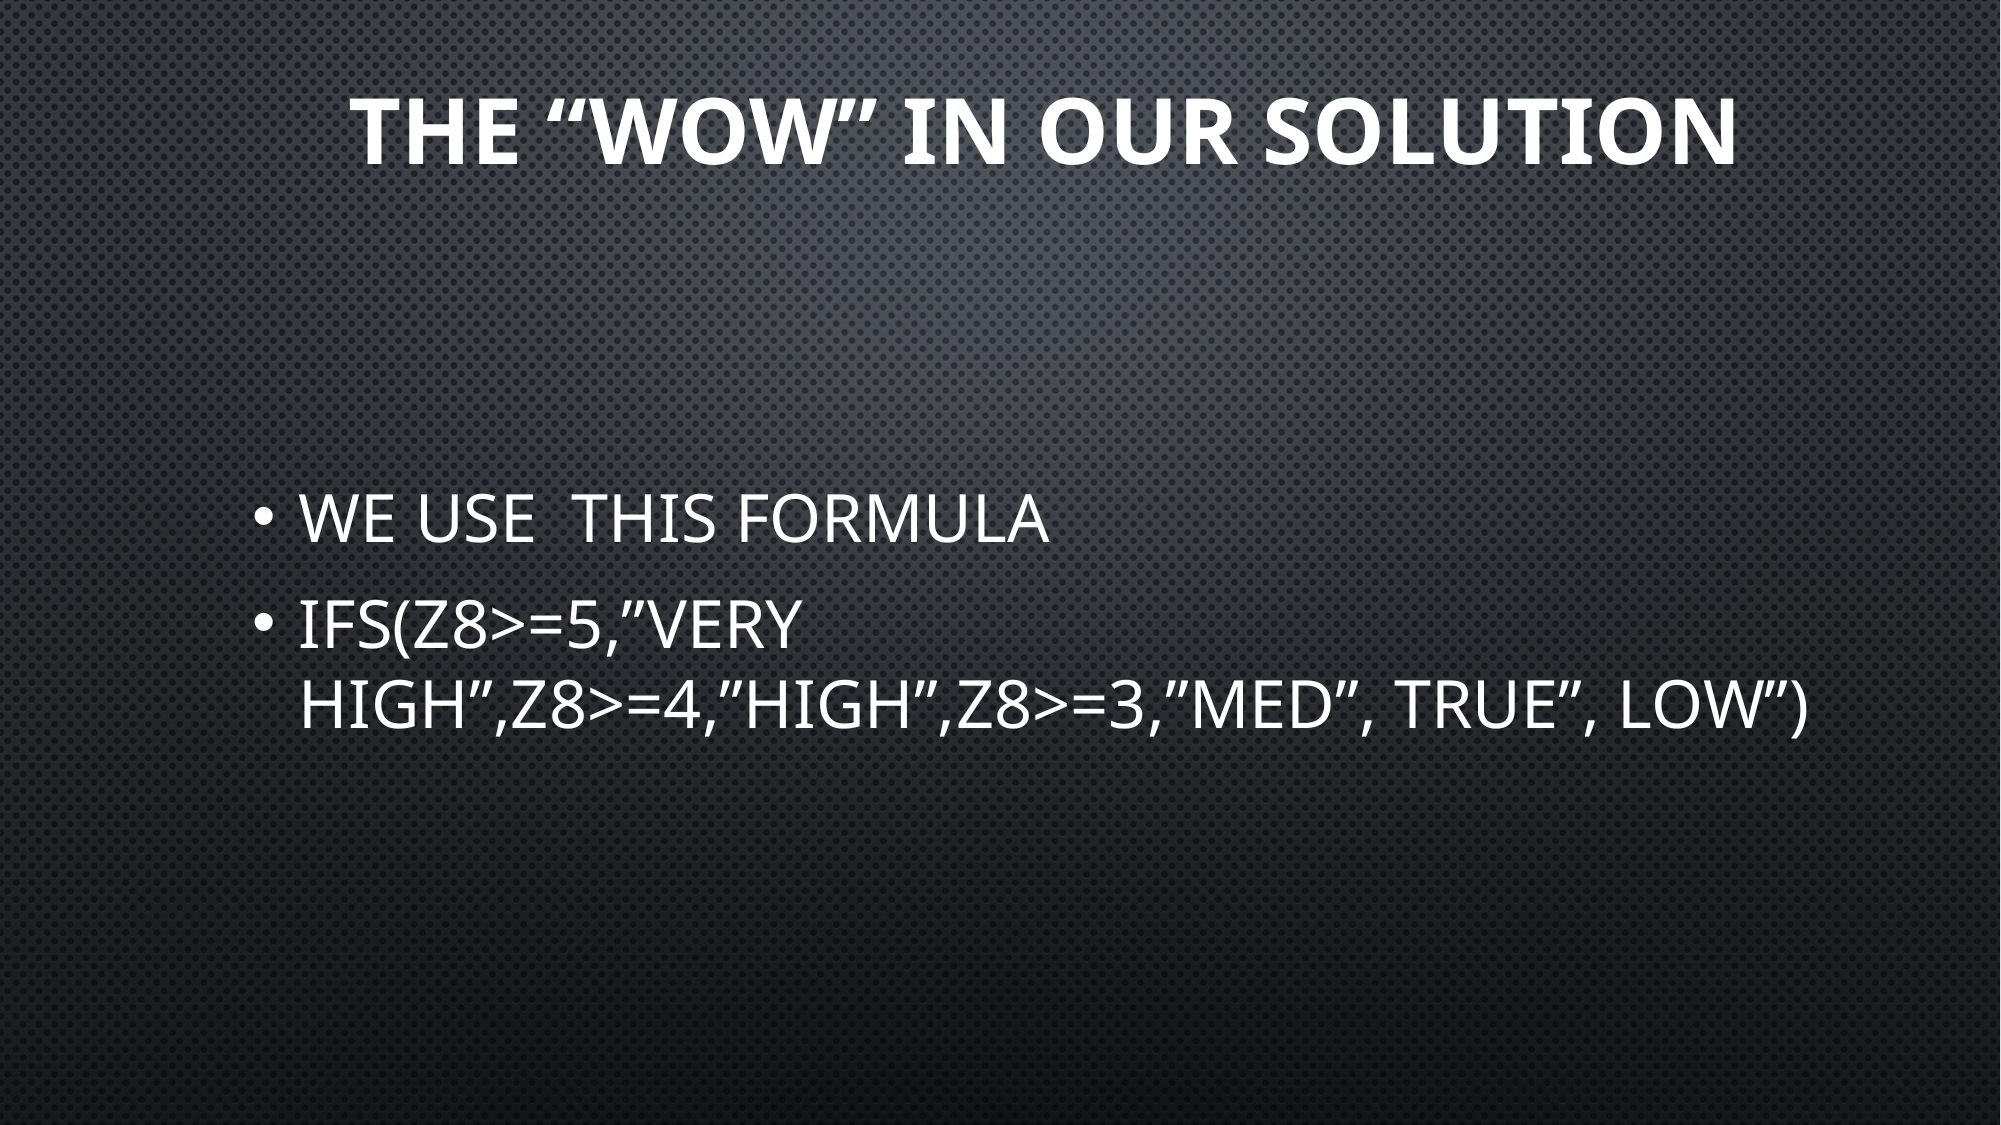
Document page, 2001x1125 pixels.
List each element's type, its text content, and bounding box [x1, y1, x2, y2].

title The “wow” in our solution [333, 0, 1959, 284]
list We use this formula Ifs(z8>=5,”very high”,Z8>=4,”high”,z8>=3,”med”, true”, low”) [237, 352, 1863, 865]
